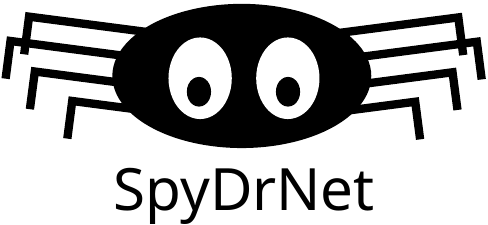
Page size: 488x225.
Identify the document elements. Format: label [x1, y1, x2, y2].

text_box [0, 0, 488, 225]
